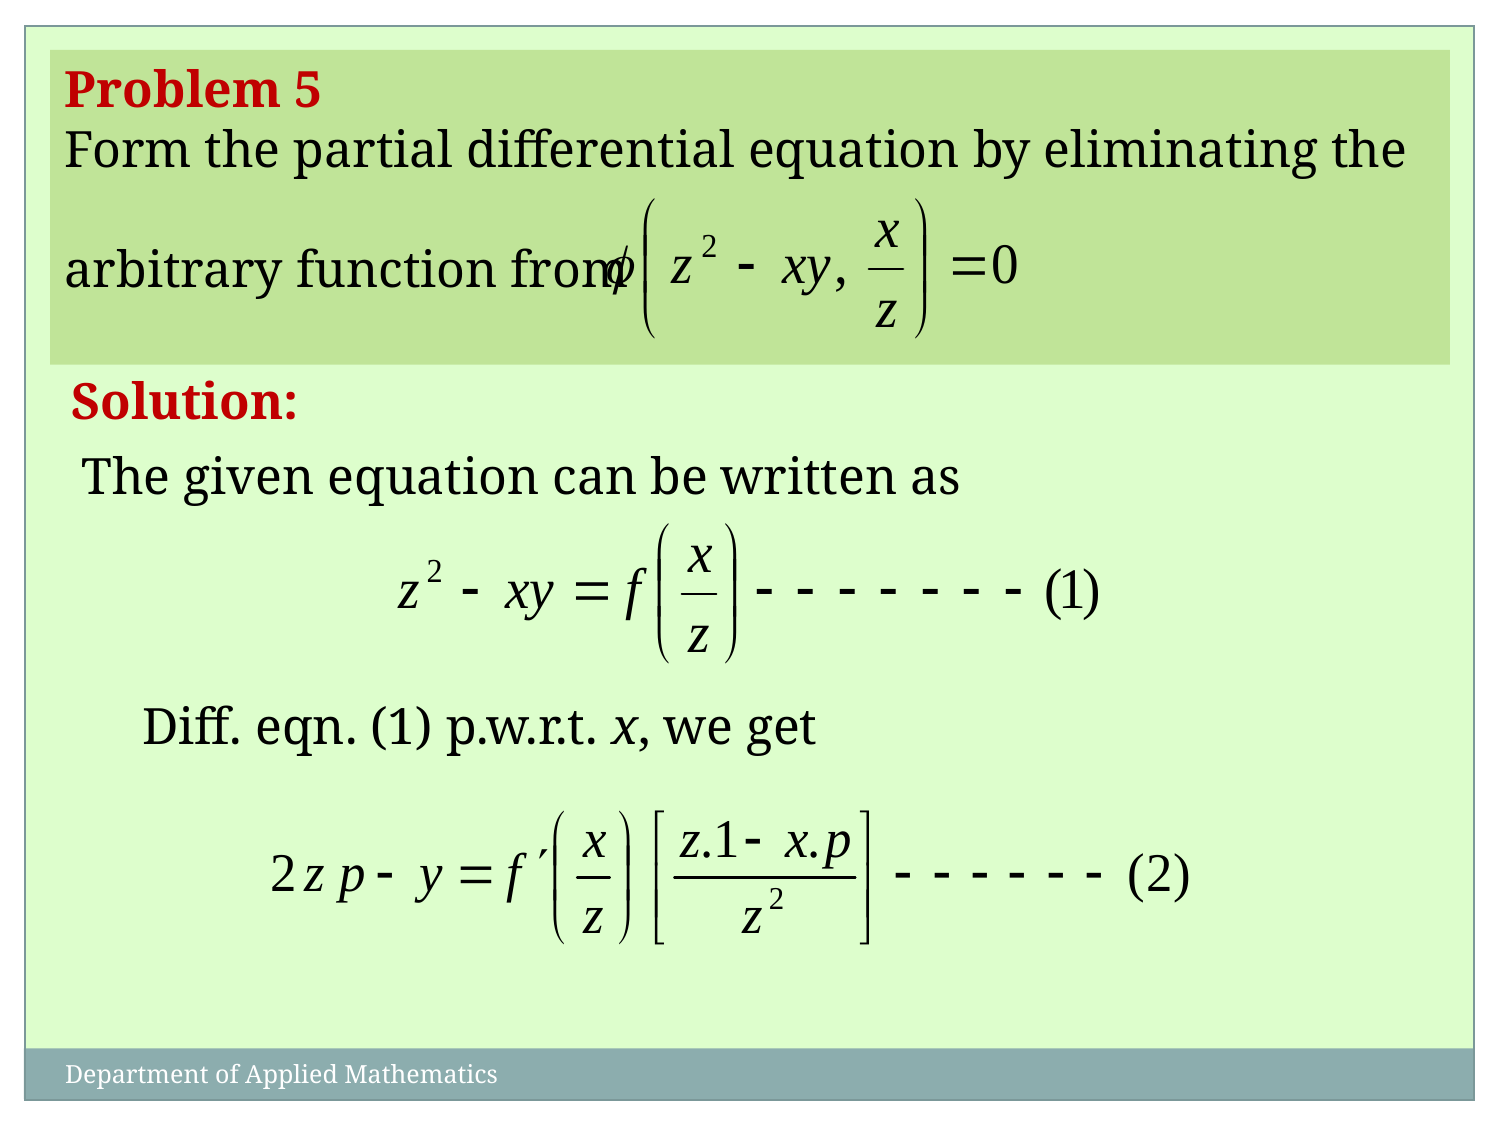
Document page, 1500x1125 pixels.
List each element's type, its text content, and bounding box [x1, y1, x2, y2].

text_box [387, 512, 1113, 676]
text_box Problem 5 Form the partial differential equation by eliminating the arbitrary function from [50, 75, 1450, 365]
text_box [599, 187, 1028, 351]
footer Department of Applied Mathematics [50, 1051, 638, 1112]
text_box The given equation can be written as [66, 437, 990, 513]
text_box Diff. eqn. (1) p.w.r.t. x, we get [127, 687, 833, 763]
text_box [262, 799, 1201, 956]
text_box [0, 0, 1500, 75]
slide_number [699, 1037, 800, 1110]
text_box Solution: [56, 362, 314, 438]
